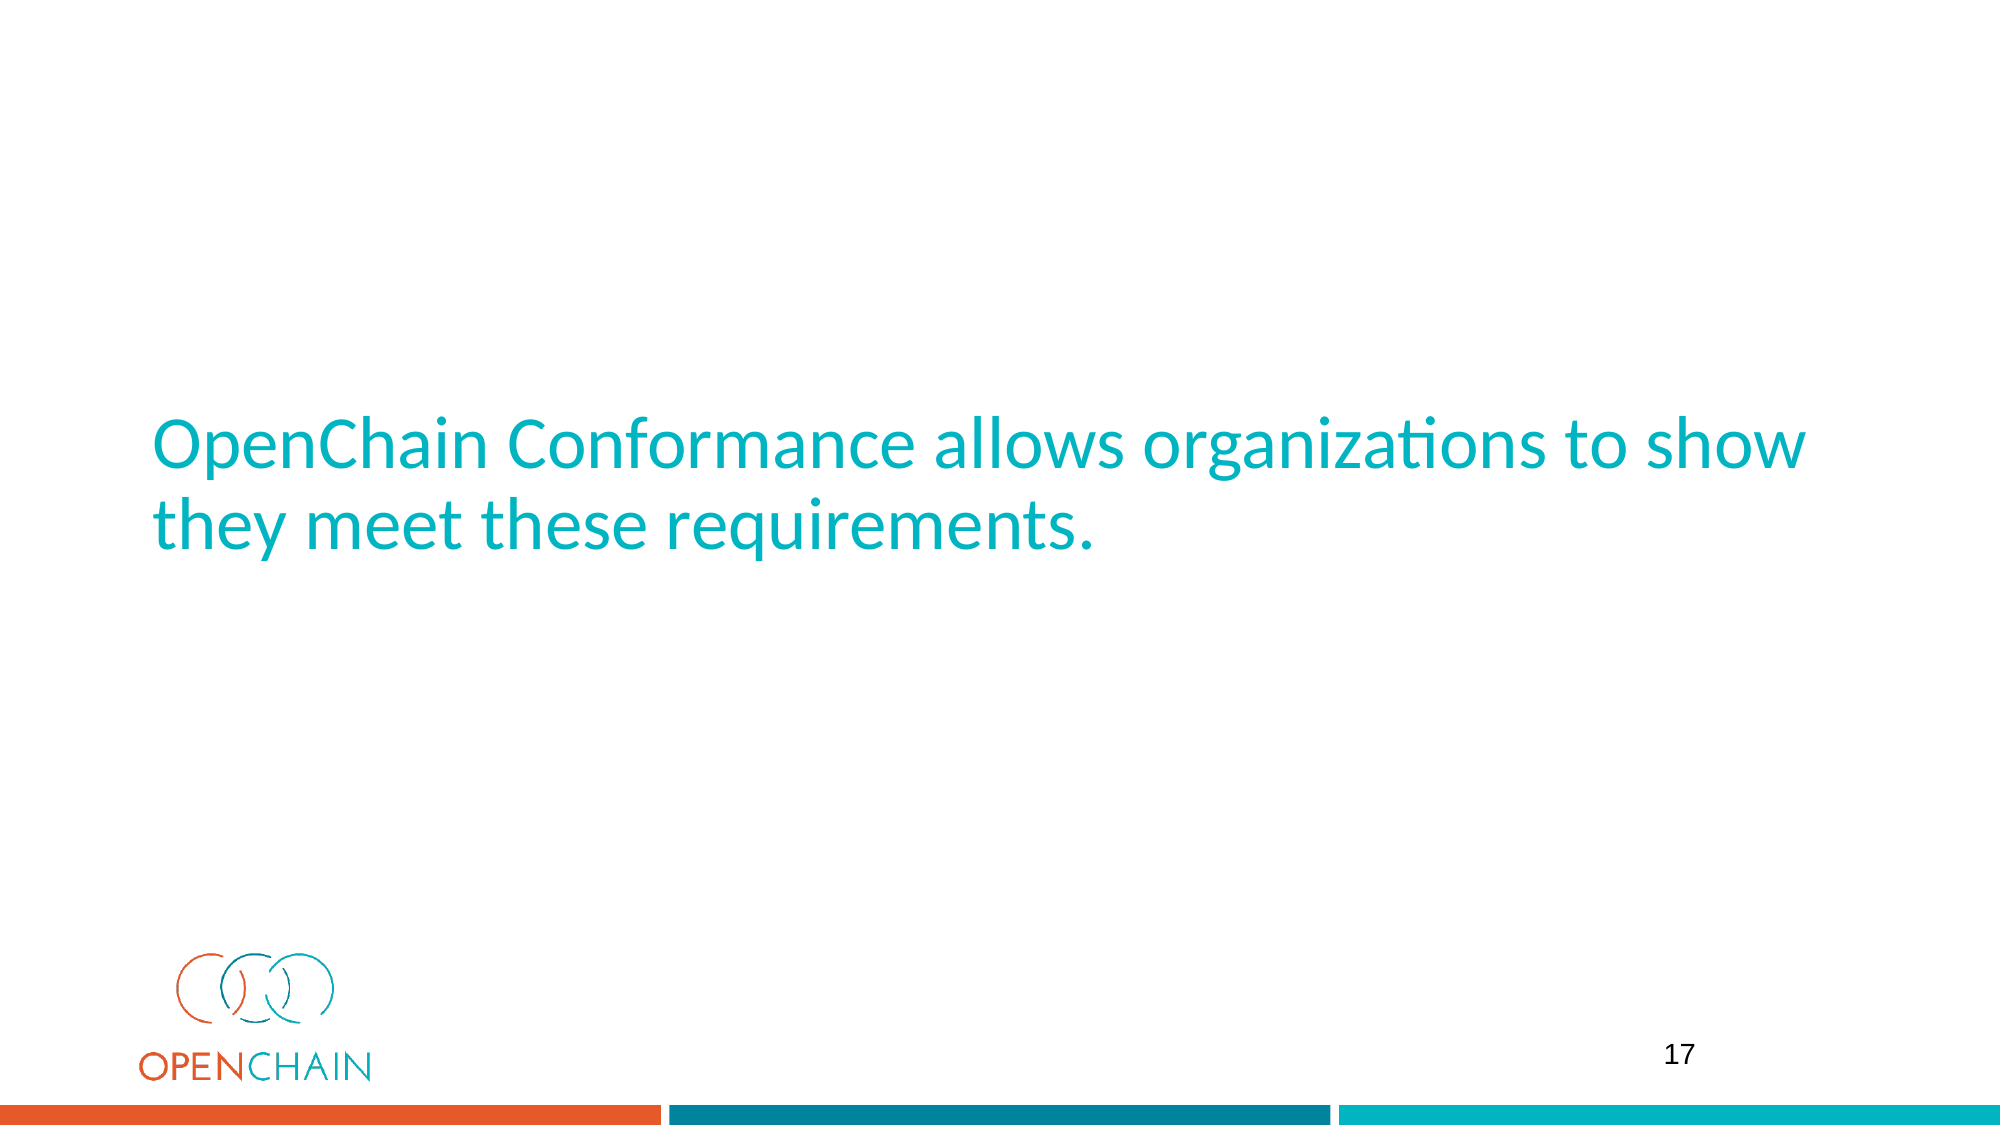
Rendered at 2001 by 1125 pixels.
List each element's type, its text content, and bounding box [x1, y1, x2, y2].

title OpenChain Conformance allows organizations to show they meet these requirements. [137, 376, 1863, 594]
slide_number 17 [1648, 1022, 1863, 1083]
picture [137, 951, 372, 1082]
